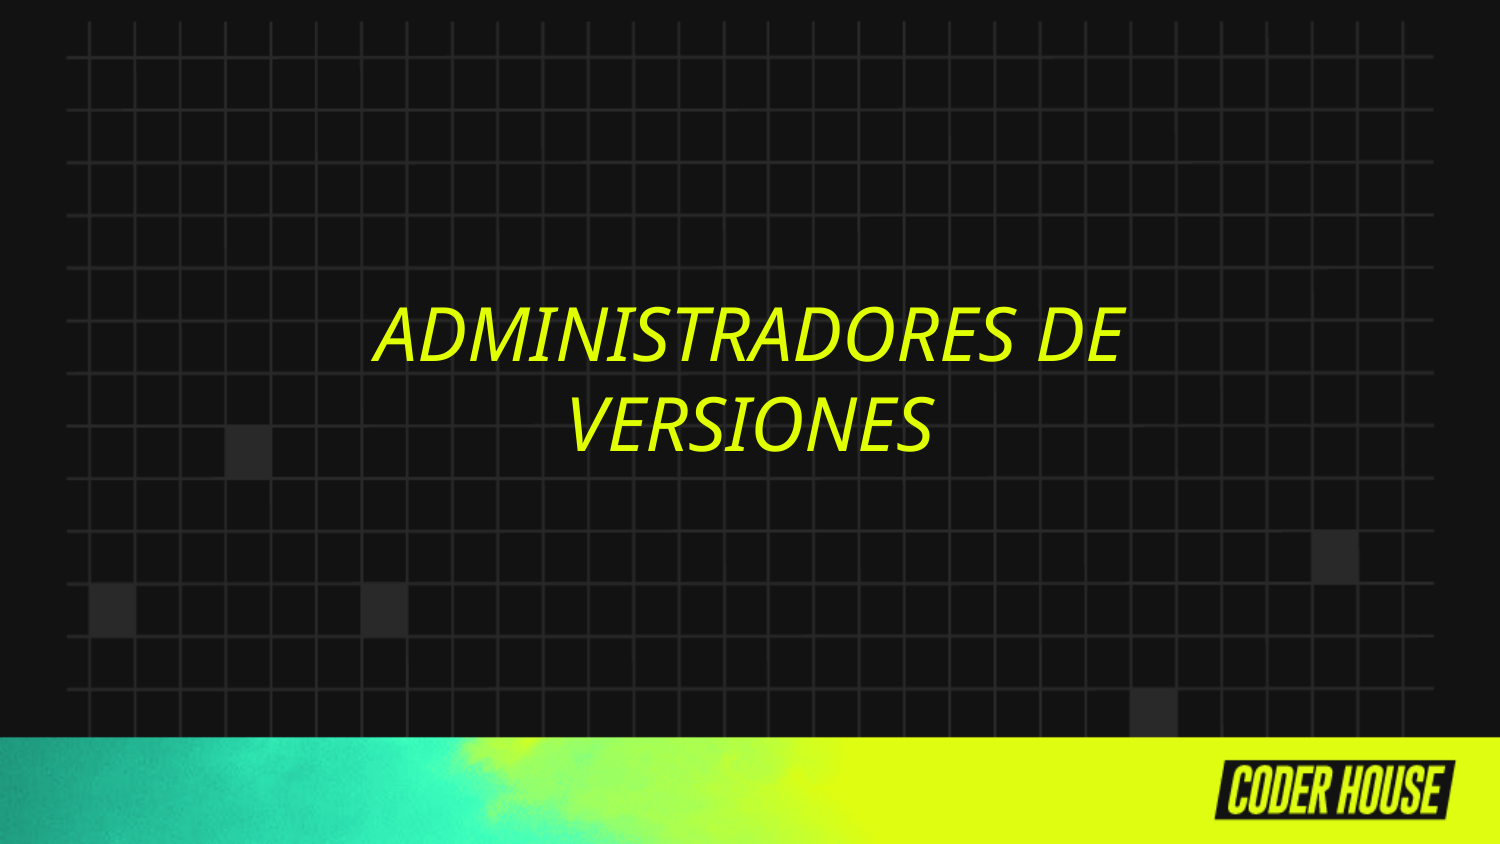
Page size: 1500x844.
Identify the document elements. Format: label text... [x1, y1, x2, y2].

picture [0, 0, 1500, 844]
text_box ADMINISTRADORES DE VERSIONES [351, 318, 1149, 435]
